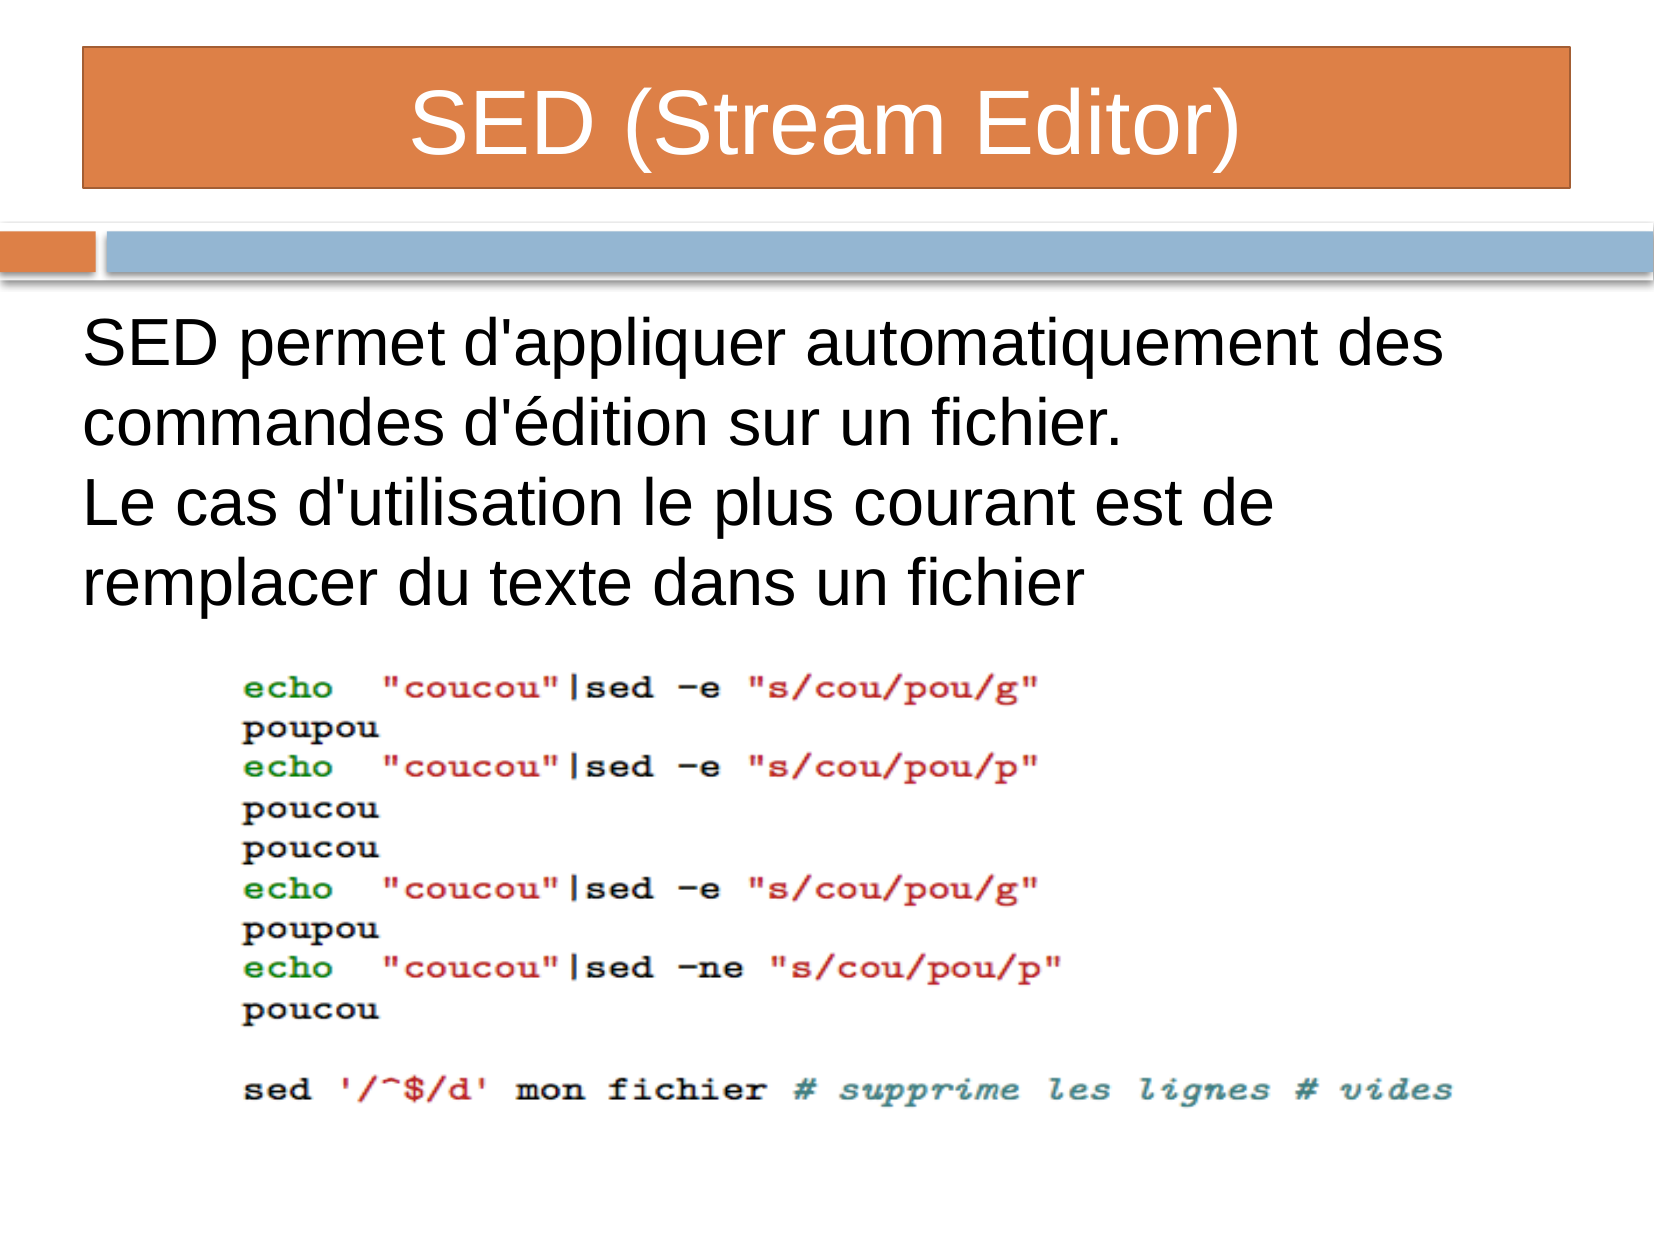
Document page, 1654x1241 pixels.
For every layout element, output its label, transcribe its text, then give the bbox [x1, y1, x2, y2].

text_box SED permet d'appliquer automatiquement des commandes d'édition sur un fichier. Le cas d'utilisation le plus courant est de remplacer du texte dans un fichier [82, 299, 1571, 1018]
picture [193, 637, 1494, 1134]
text_box SED (Stream Editor) [82, 46, 1571, 189]
